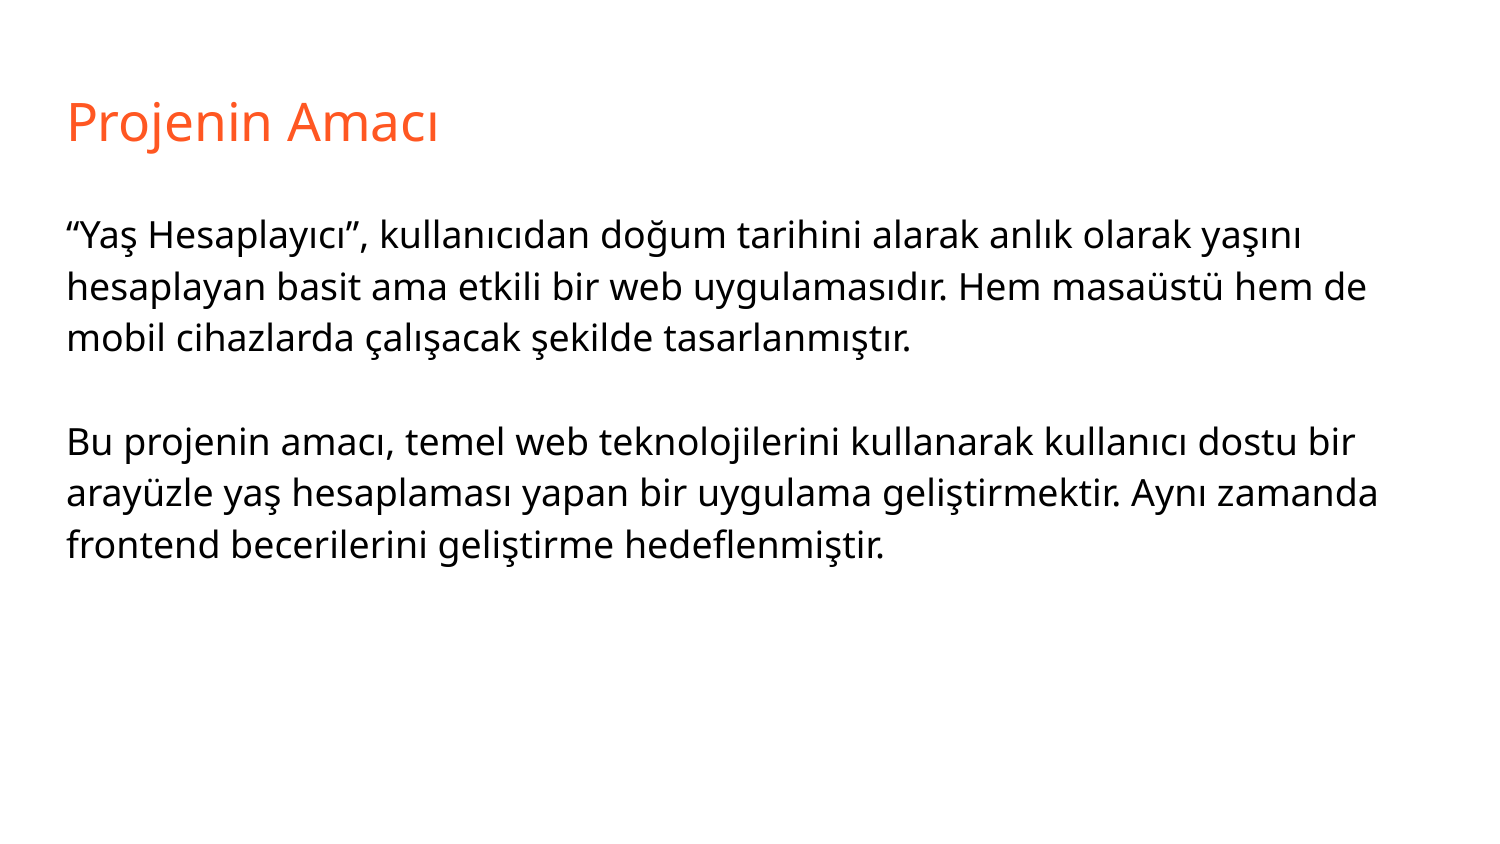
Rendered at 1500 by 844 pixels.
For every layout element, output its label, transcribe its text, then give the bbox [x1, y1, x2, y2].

title Projenin Amacı [51, 72, 1449, 167]
list “Yaş Hesaplayıcı”, kullanıcıdan doğum tarihini alarak anlık olarak yaşını hesaplayan basit ama etkili bir web uygulamasıdır. Hem masaüstü hem de mobil cihazlarda çalışacak şekilde tasarlanmıştır. Bu projenin amacı, temel web teknolojilerini kullanarak kullanıcı dostu bir arayüzle yaş hesaplaması yapan bir uygulama geliştirmektir. Aynı zamanda frontend becerilerini geliştirme hedeflenmiştir. [51, 189, 1449, 750]
